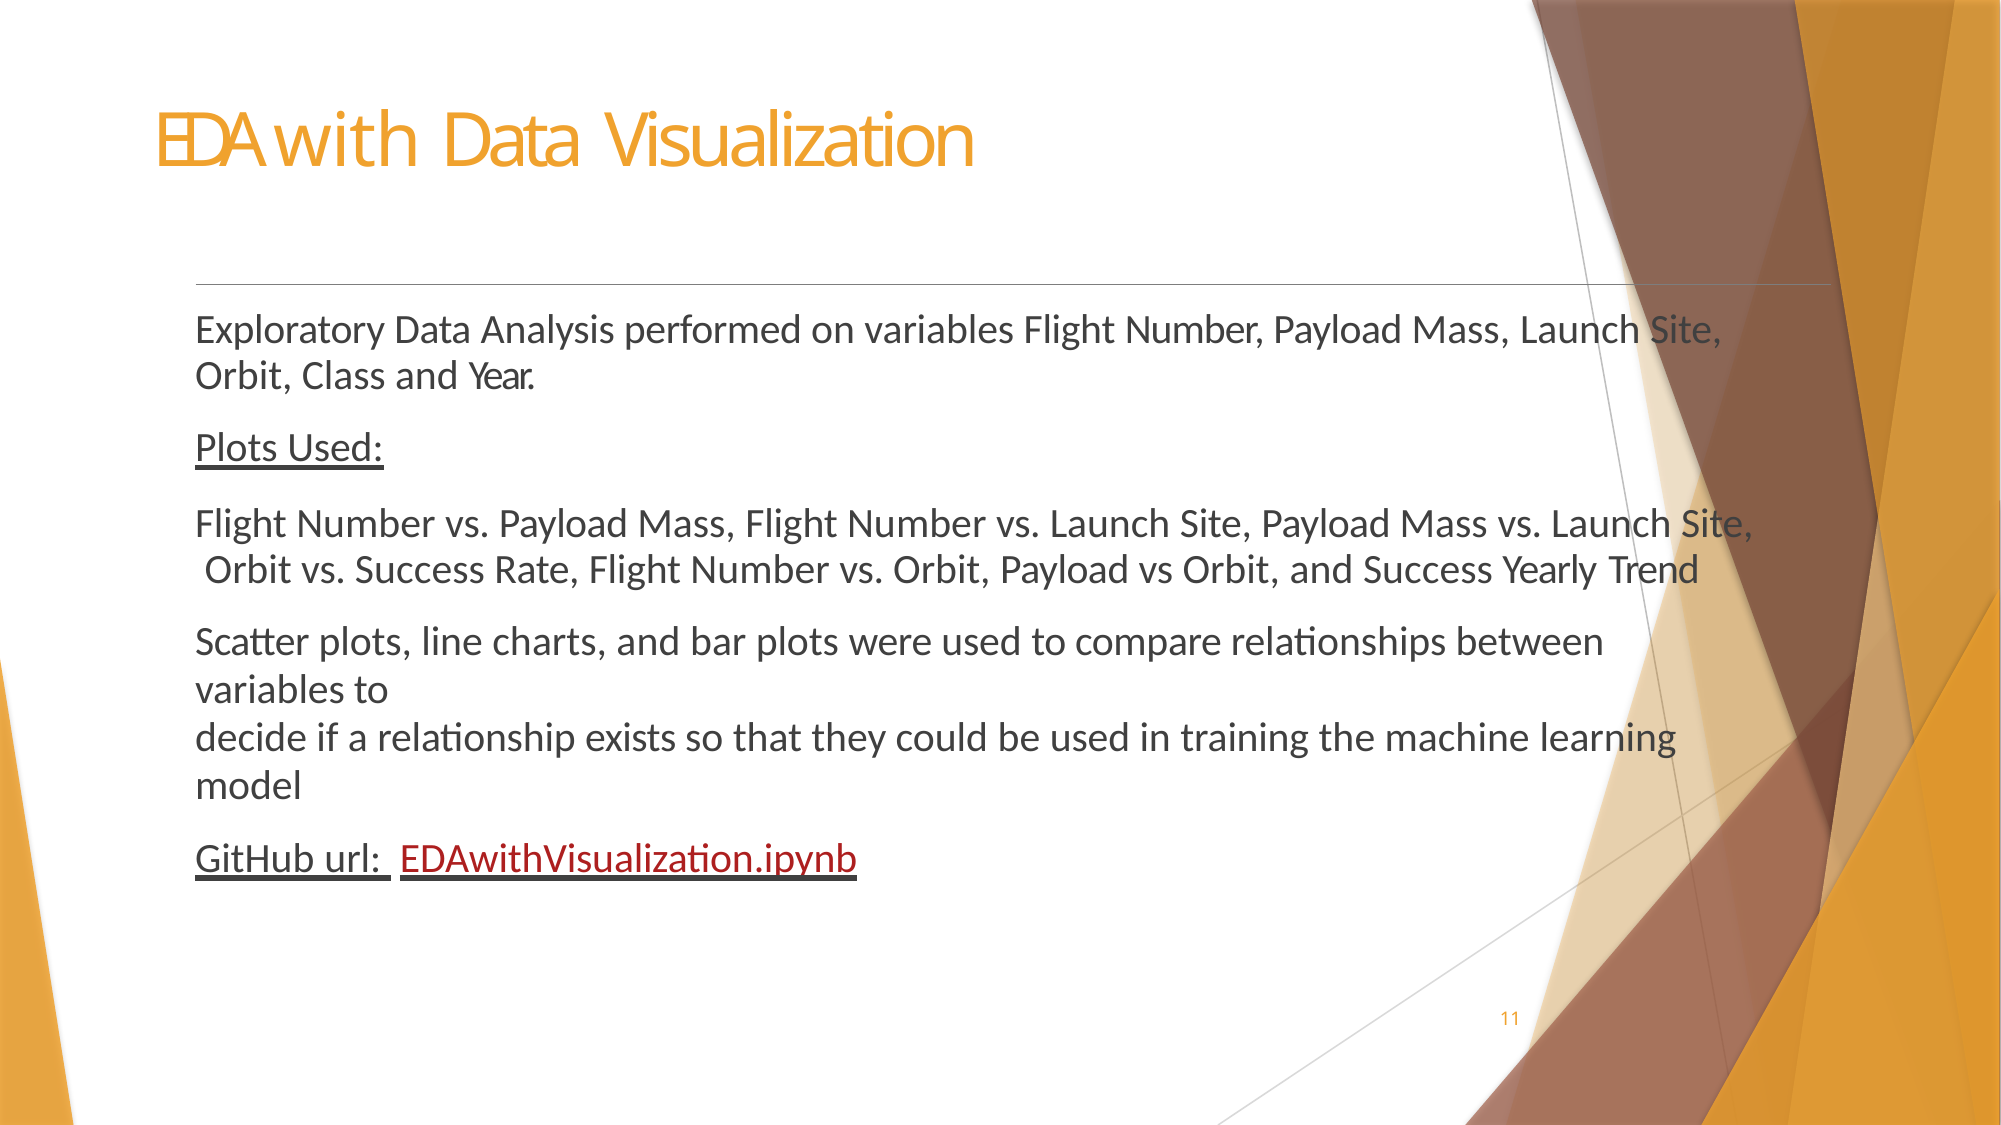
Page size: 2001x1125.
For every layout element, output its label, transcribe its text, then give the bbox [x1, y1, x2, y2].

slide_number 11 [1409, 881, 1522, 1125]
title EDA with Data Visualization [150, 89, 1223, 280]
text_box Exploratory Data Analysis performed on variables Flight Number, Payload Mass, Launch Site, Orbit, Class and Year. Plots Used: Flight Number vs. Payload Mass, Flight Number vs. Launch Site, Payload Mass vs. Launch Site, Orbit vs. Success Rate, Flight Number vs. Orbit, Payload vs Orbit, and Success Yearly Trend Scatter plots, line charts, and bar plots were used to compare relationships between variables to decide if a relationship exists so that they could be used in training the machine learning model GitHub url: EDAwithVisualization.ipynb [192, 299, 1828, 881]
